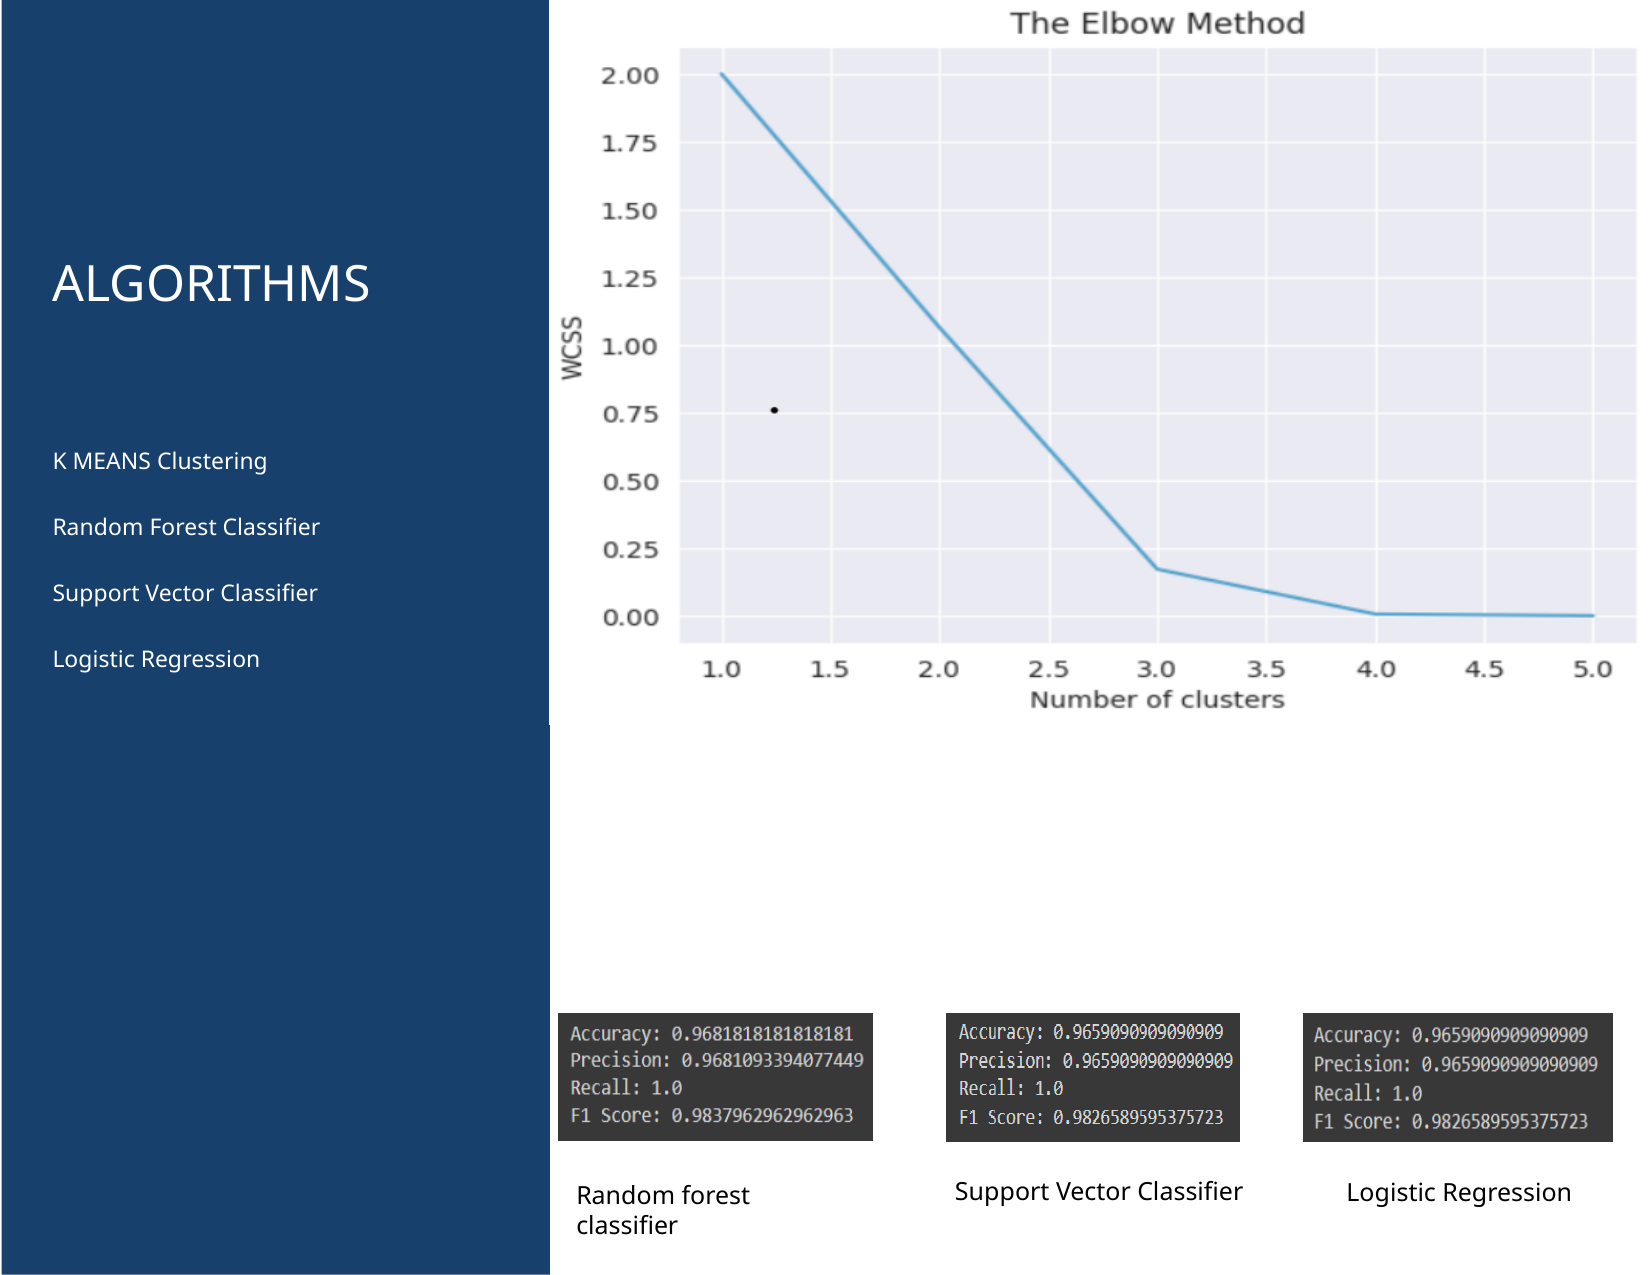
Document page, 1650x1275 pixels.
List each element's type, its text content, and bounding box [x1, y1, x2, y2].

list ALGORITHMS [37, 251, 513, 318]
text_box Support Vector Classifier [940, 1167, 1332, 1213]
text_box Random forest classifier [561, 1172, 869, 1247]
picture [558, 1013, 873, 1141]
picture [946, 1013, 1240, 1142]
list K MEANS Clustering Random Forest Classifier Support Vector Classifier Logistic Regression [37, 425, 513, 1214]
picture [549, 0, 1650, 725]
text_box Logistic Regression [1331, 1169, 1650, 1214]
picture [1303, 1013, 1613, 1142]
